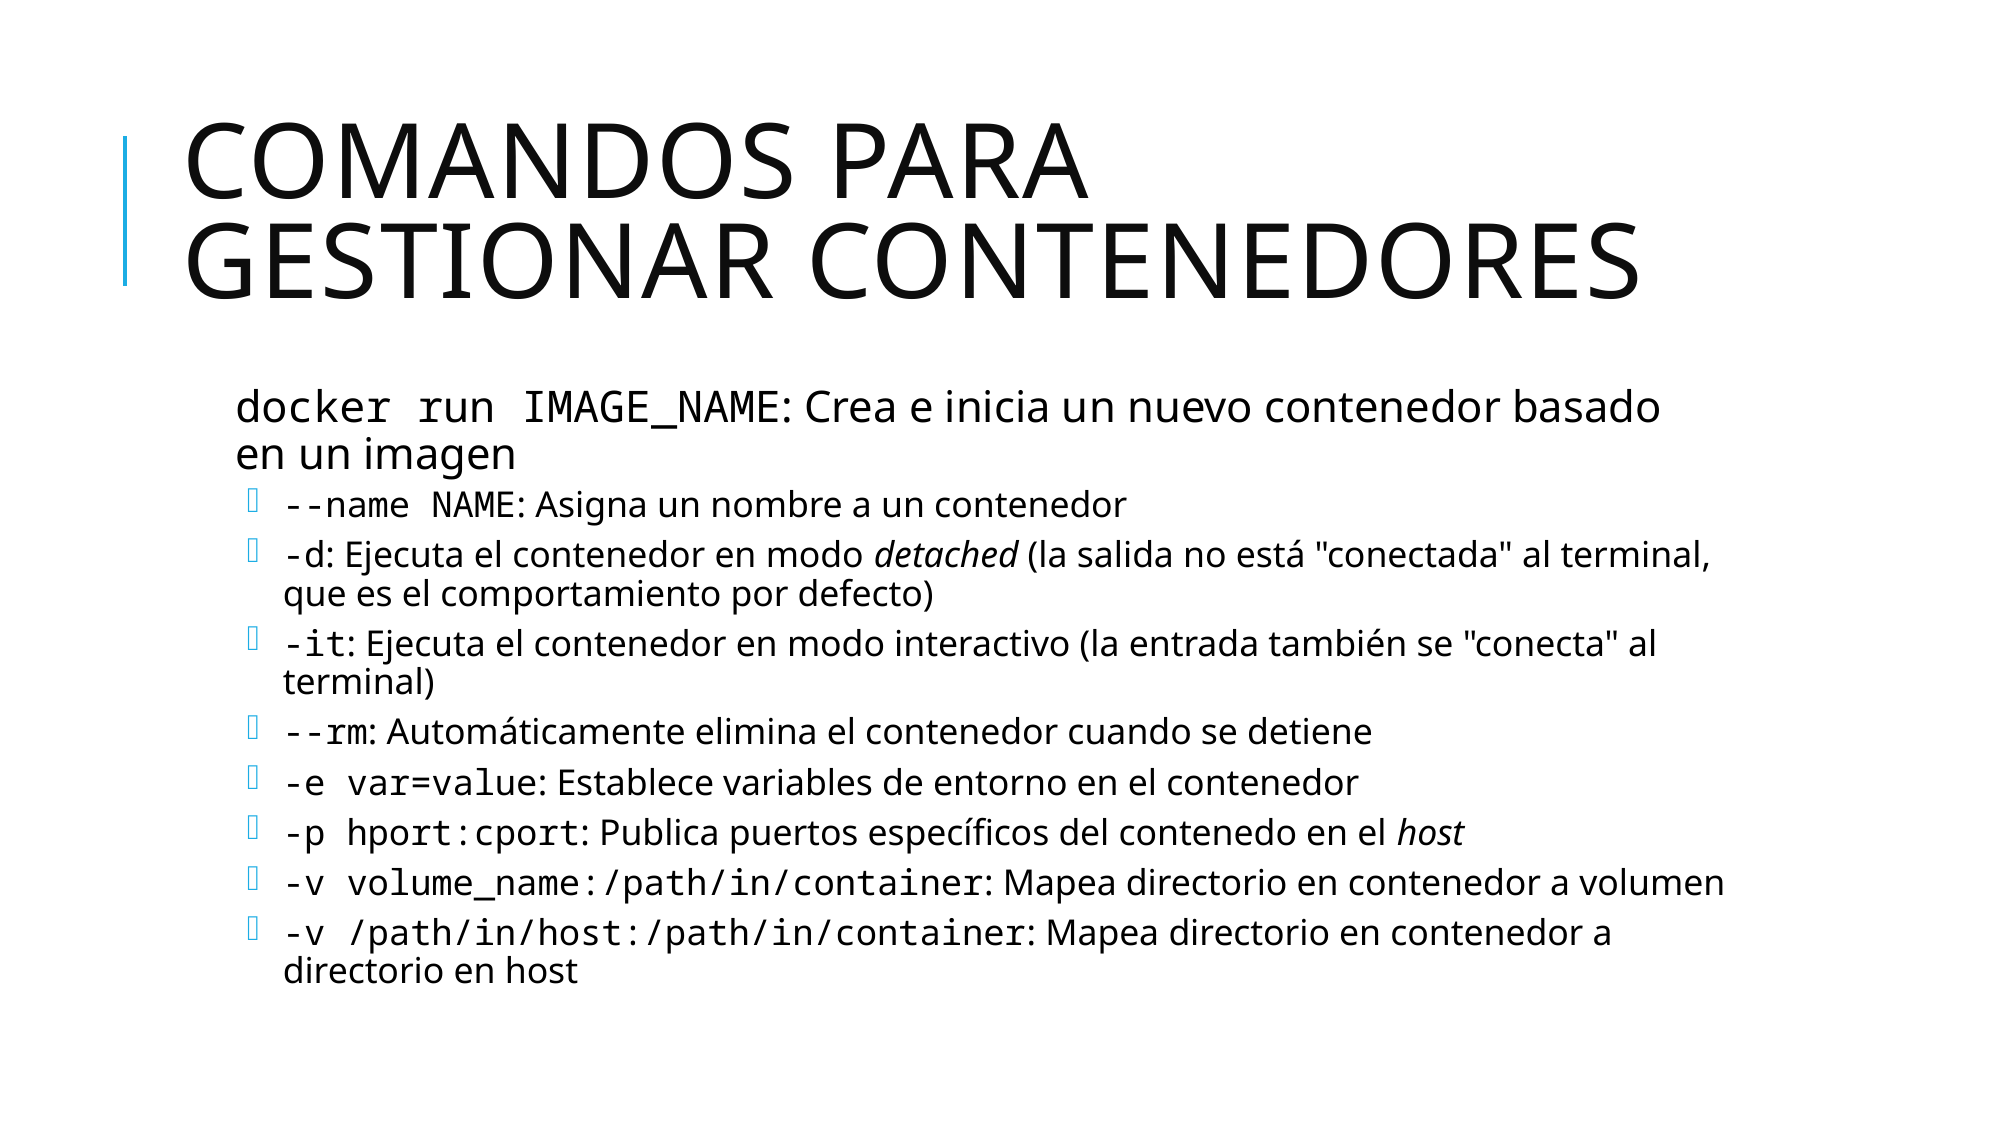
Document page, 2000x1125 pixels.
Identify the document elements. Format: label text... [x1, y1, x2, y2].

list docker run IMAGE_NAME: Crea e inicia un nuevo contenedor basado en un imagen --name NAME: Asigna un nombre a un contenedor -d: Ejecuta el contenedor en modo detached (la salida no está "conectada" al terminal, que es el comportamiento por defecto) -it: Ejecuta el contenedor en modo interactivo (la entrada también se "conecta" al terminal) --rm: Automáticamente elimina el contenedor cuando se detiene -e var=value: Establece variables de entorno en el contenedor -p hport:cport: Publica puertos específicos del contenedo en el host -v volume_name:/path/in/container: Mapea directorio en contenedor a volumen -v /path/in/host:/path/in/container: Mapea directorio en contenedor a directorio en host [167, 375, 1762, 1035]
title Comandos para gestionar contenedores [167, 96, 1762, 342]
